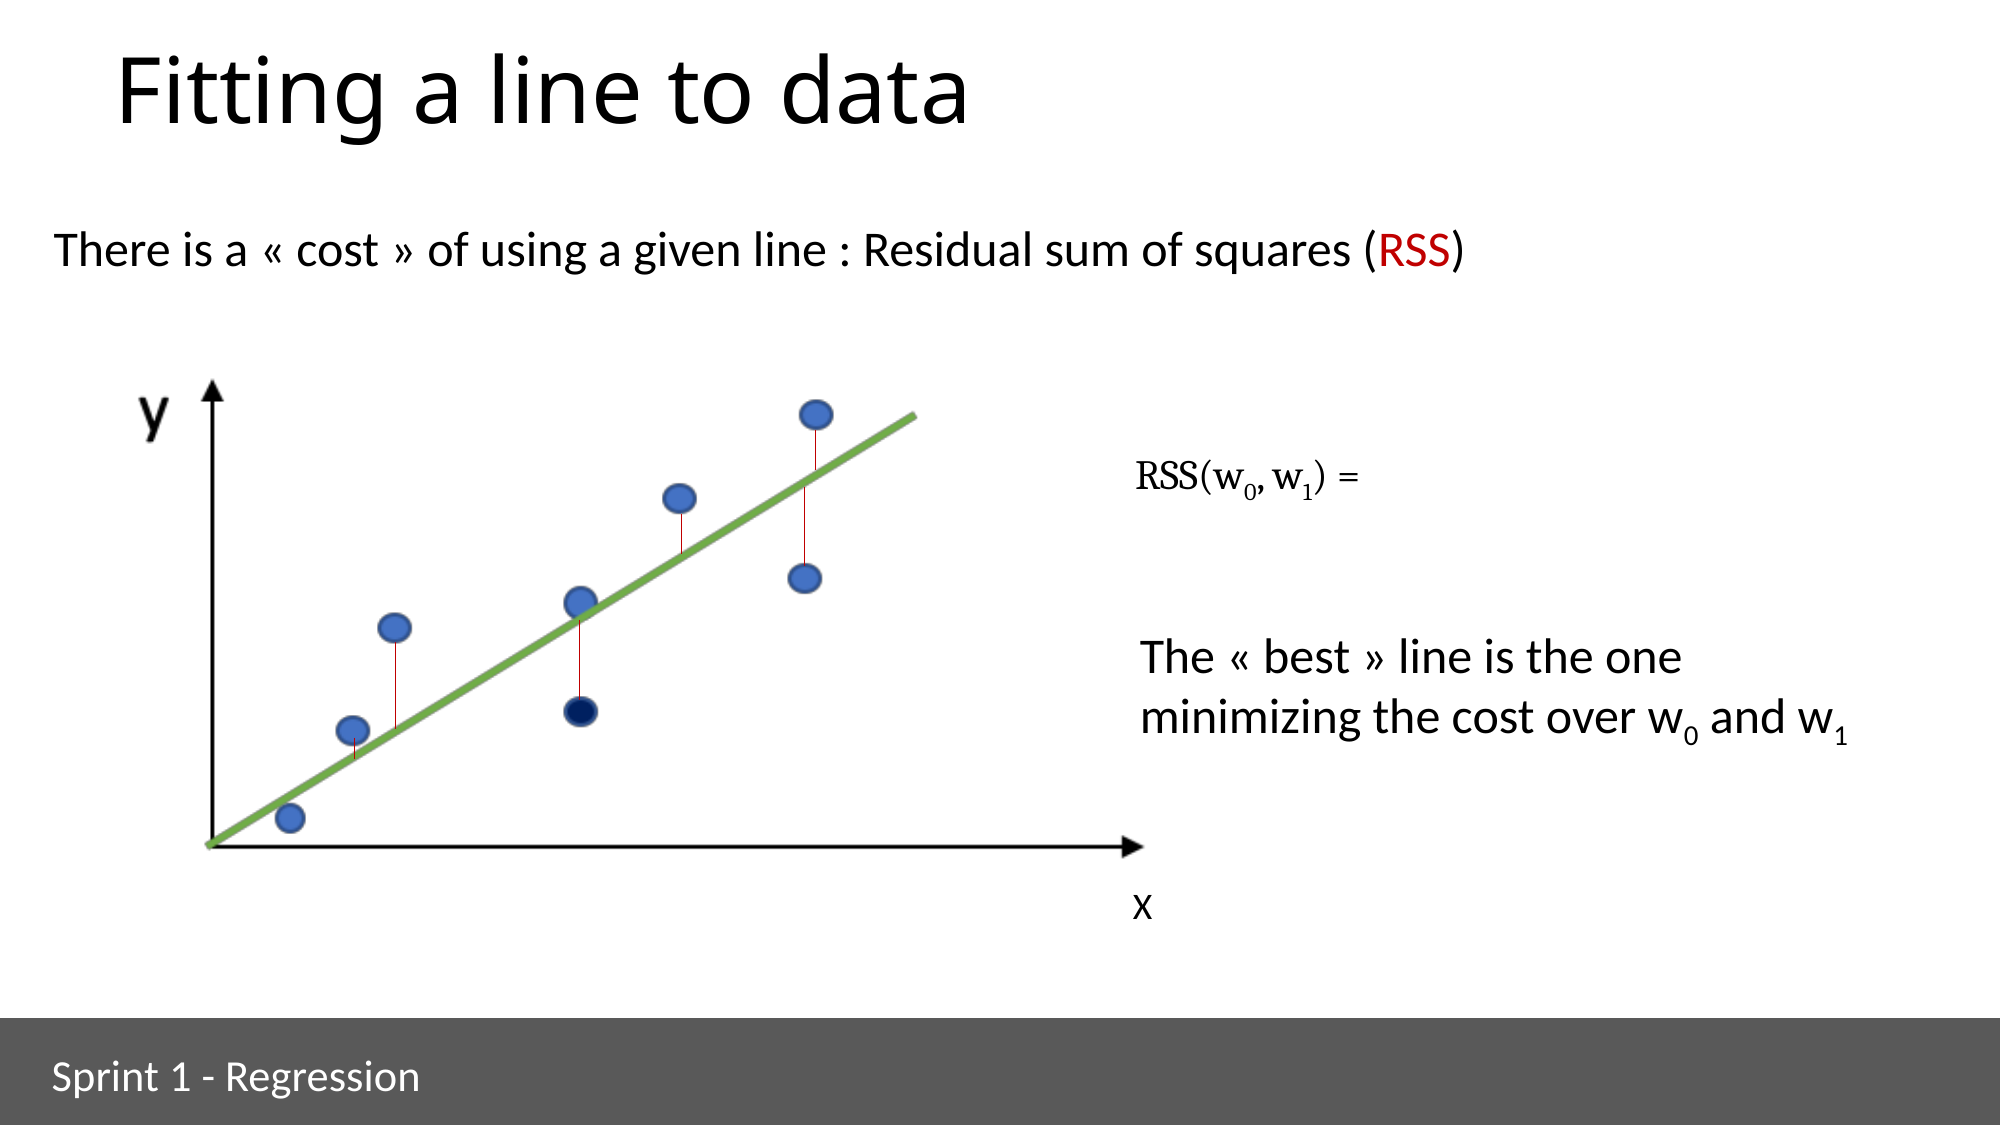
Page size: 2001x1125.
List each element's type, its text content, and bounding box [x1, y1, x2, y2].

text_box There is a « cost » of using a given line : Residual sum of squares (RSS) [38, 208, 1961, 284]
title Fitting a line to data [99, 0, 1900, 188]
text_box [0, 1019, 2000, 1125]
text_box X [1118, 874, 1164, 935]
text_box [97, 344, 1168, 872]
text_box The « best » line is the one minimizing the cost over w0 and w1 [1168, 615, 1882, 759]
